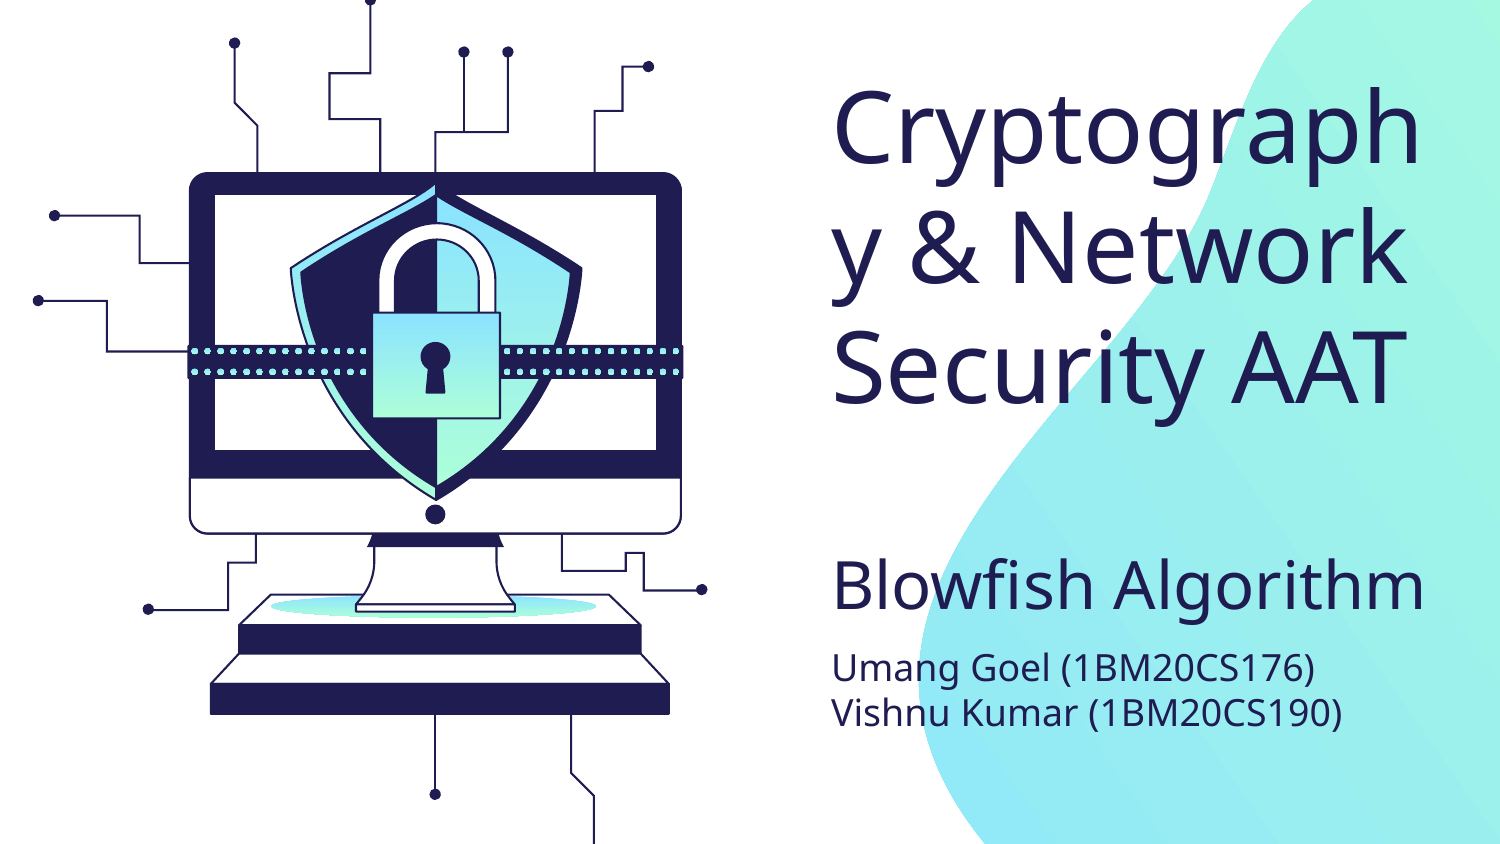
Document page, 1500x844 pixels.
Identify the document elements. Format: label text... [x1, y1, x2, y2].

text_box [31, 0, 708, 844]
title Cryptography & Network Security AAT Blowfish Algorithm [816, 159, 1452, 628]
subtitle Umang Goel (1BM20CS176) Vishnu Kumar (1BM20CS190) [816, 628, 1452, 759]
text_box [934, 0, 1500, 844]
